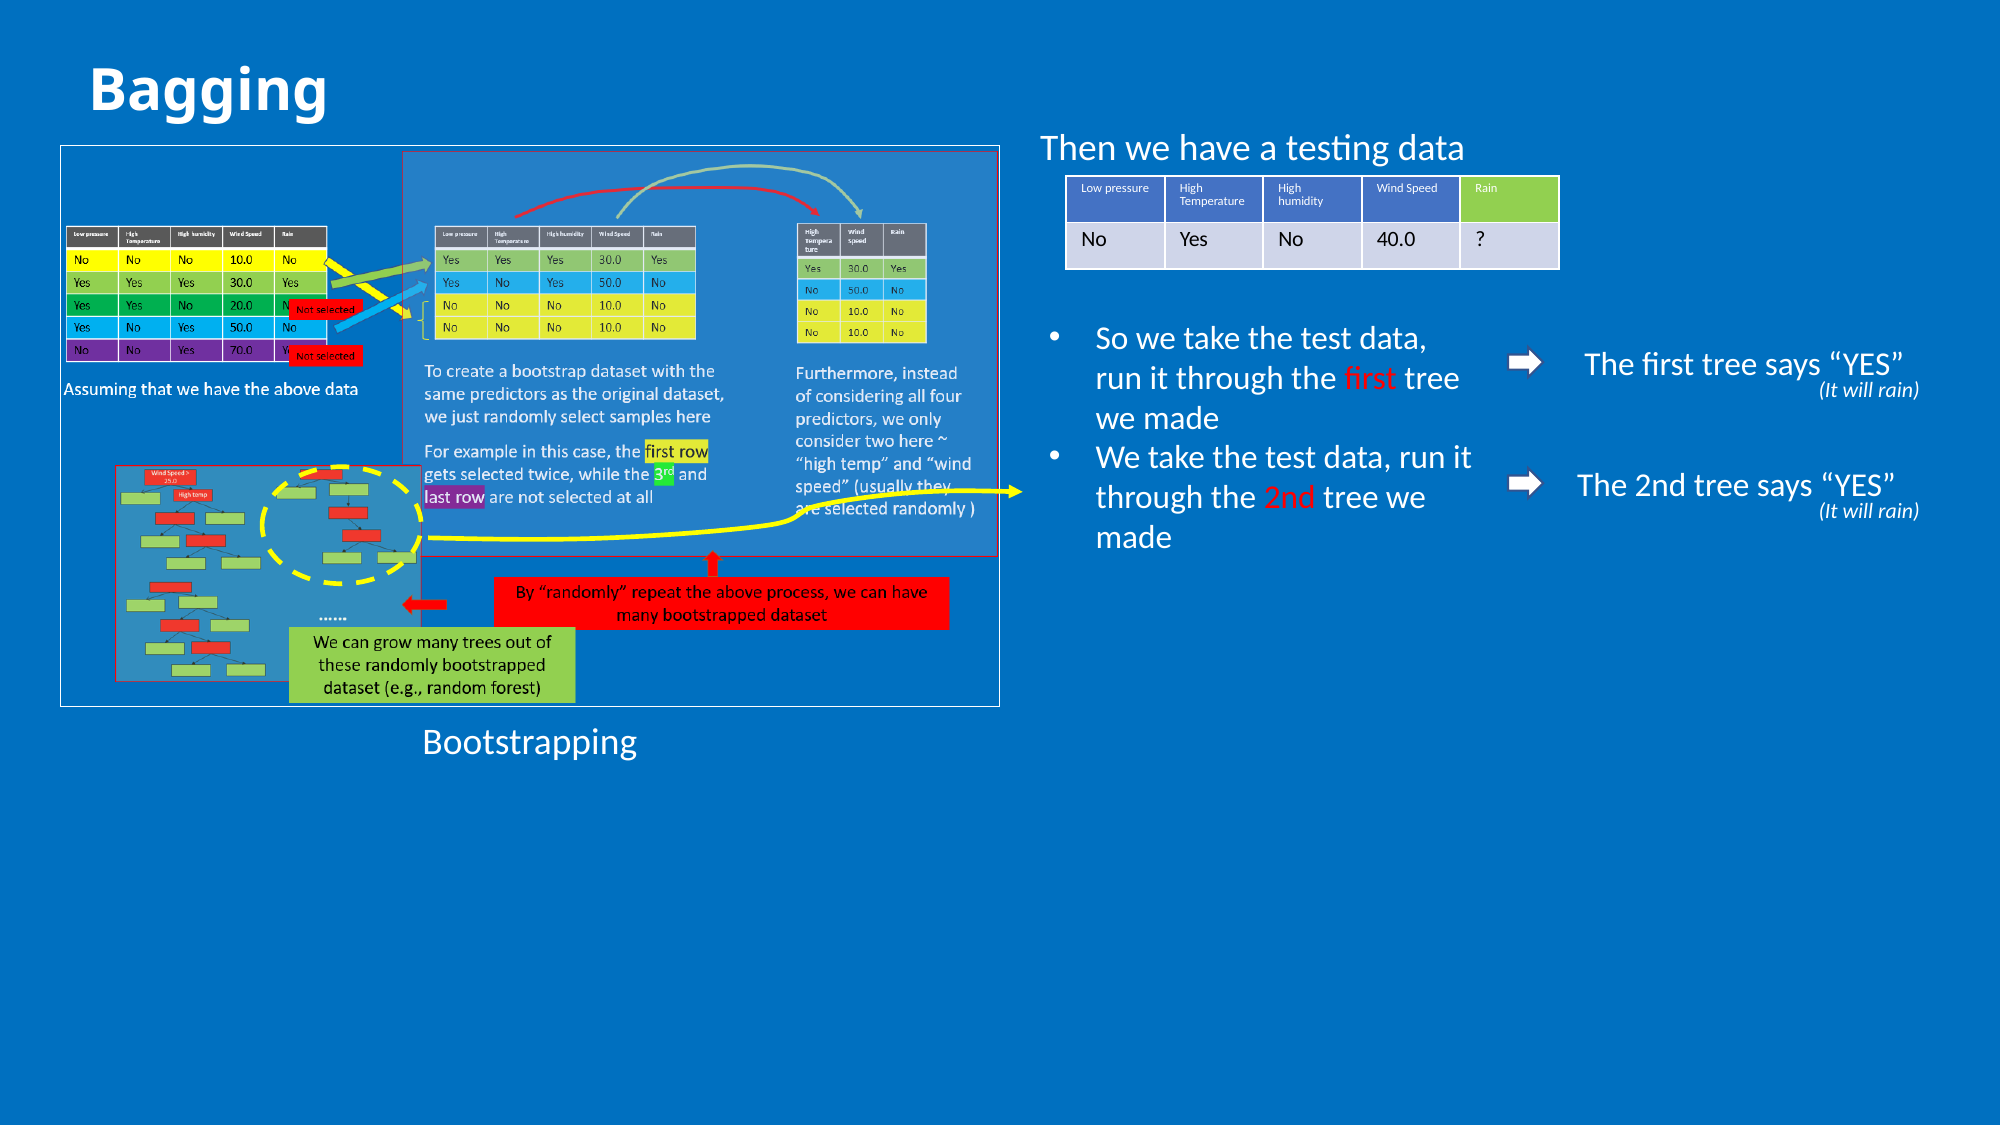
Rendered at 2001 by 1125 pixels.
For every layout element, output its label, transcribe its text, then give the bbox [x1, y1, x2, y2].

text_box (It will rain) [1803, 368, 1935, 410]
text_box Bagging [73, 51, 1765, 131]
table_header Rain [1461, 177, 1558, 222]
table_header High Temperature [1166, 177, 1262, 222]
text_box The first tree says “YES” [1569, 334, 2000, 389]
text_box Bootstrapping [407, 709, 653, 770]
table_header High humidity [1264, 177, 1361, 222]
table_header Wind Speed [1363, 177, 1459, 222]
text_box [1506, 344, 1545, 380]
table_cell No [1264, 223, 1361, 268]
text_box Then we have a testing data [1025, 115, 1481, 176]
text_box So we take the test data, run it through the first tree we made [1034, 309, 1495, 427]
text_box [1000, 485, 1023, 498]
text_box The 2nd tree says “YES” [1562, 455, 1993, 510]
table_header Low pressure [1067, 177, 1164, 222]
table_cell No [1067, 223, 1164, 268]
picture [60, 145, 1000, 707]
table_cell 40.0 [1363, 223, 1459, 268]
table_cell Yes [1166, 223, 1262, 268]
text_box We take the test data, run it through the 2nd tree we made [1034, 427, 1495, 563]
text_box (It will rain) [1803, 489, 1935, 531]
text_box [1506, 465, 1545, 501]
table_cell ? [1461, 223, 1558, 268]
